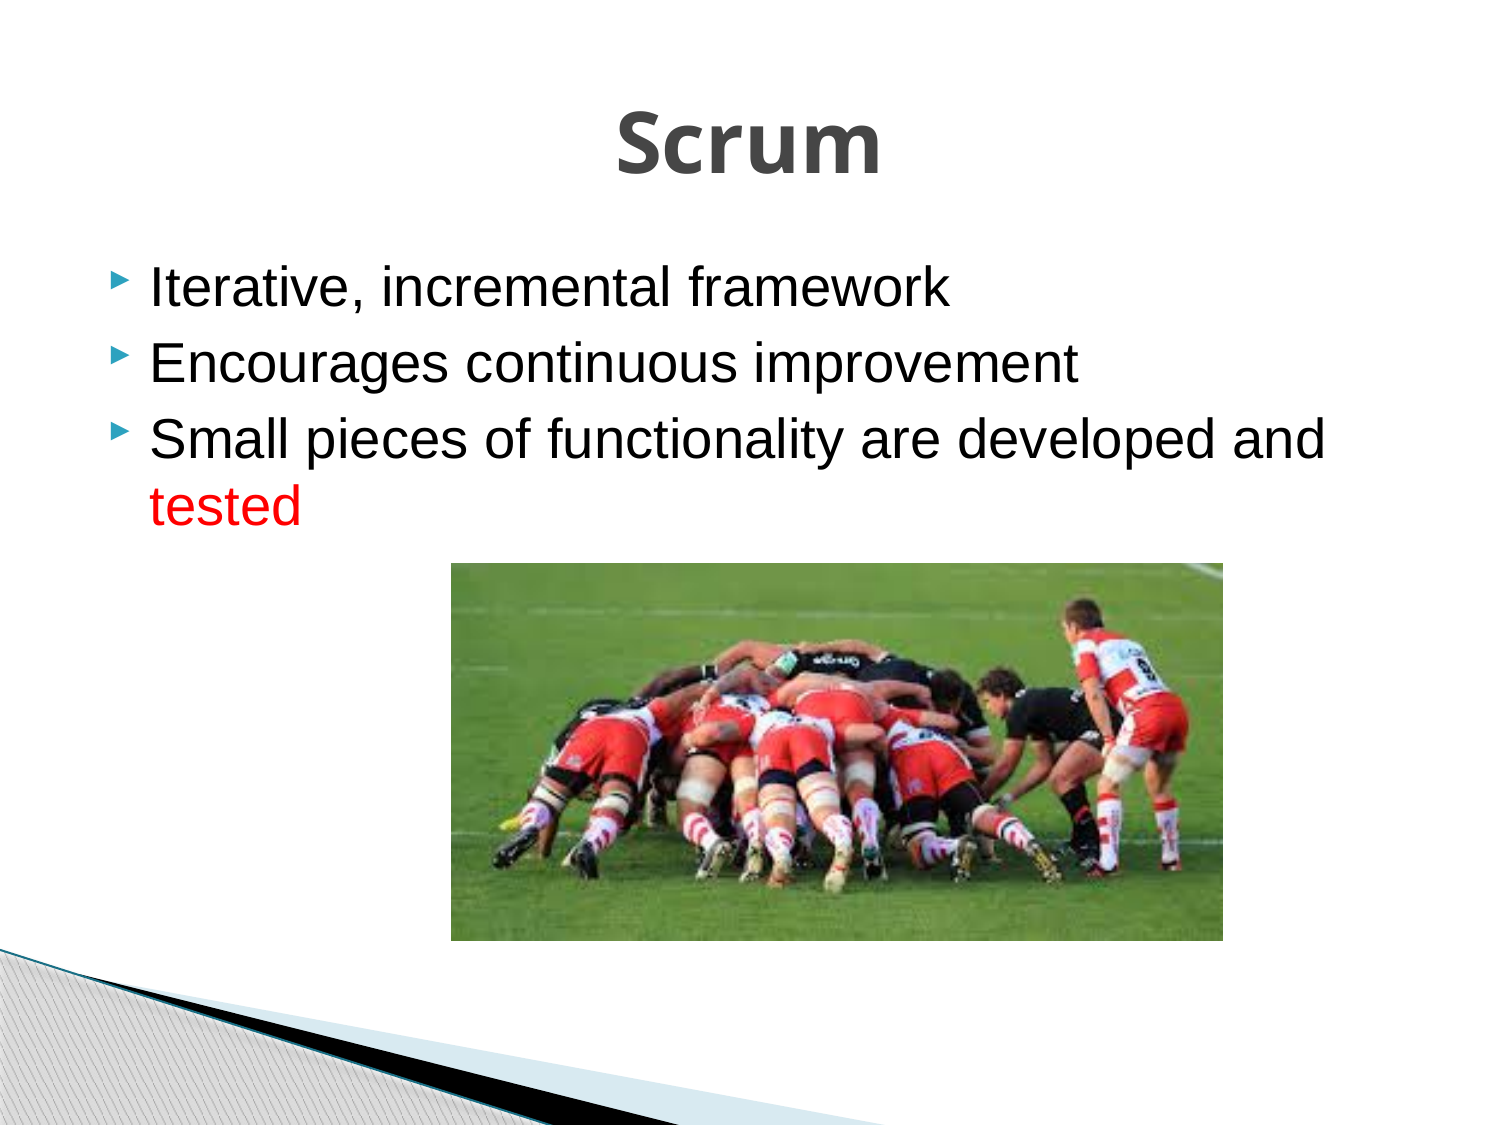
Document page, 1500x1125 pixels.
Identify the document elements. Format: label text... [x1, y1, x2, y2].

list Iterative, incremental framework Encourages continuous improvement Small pieces of functionality are developed and tested [75, 243, 1425, 986]
picture [451, 562, 1223, 941]
title Scrum [75, 45, 1425, 233]
